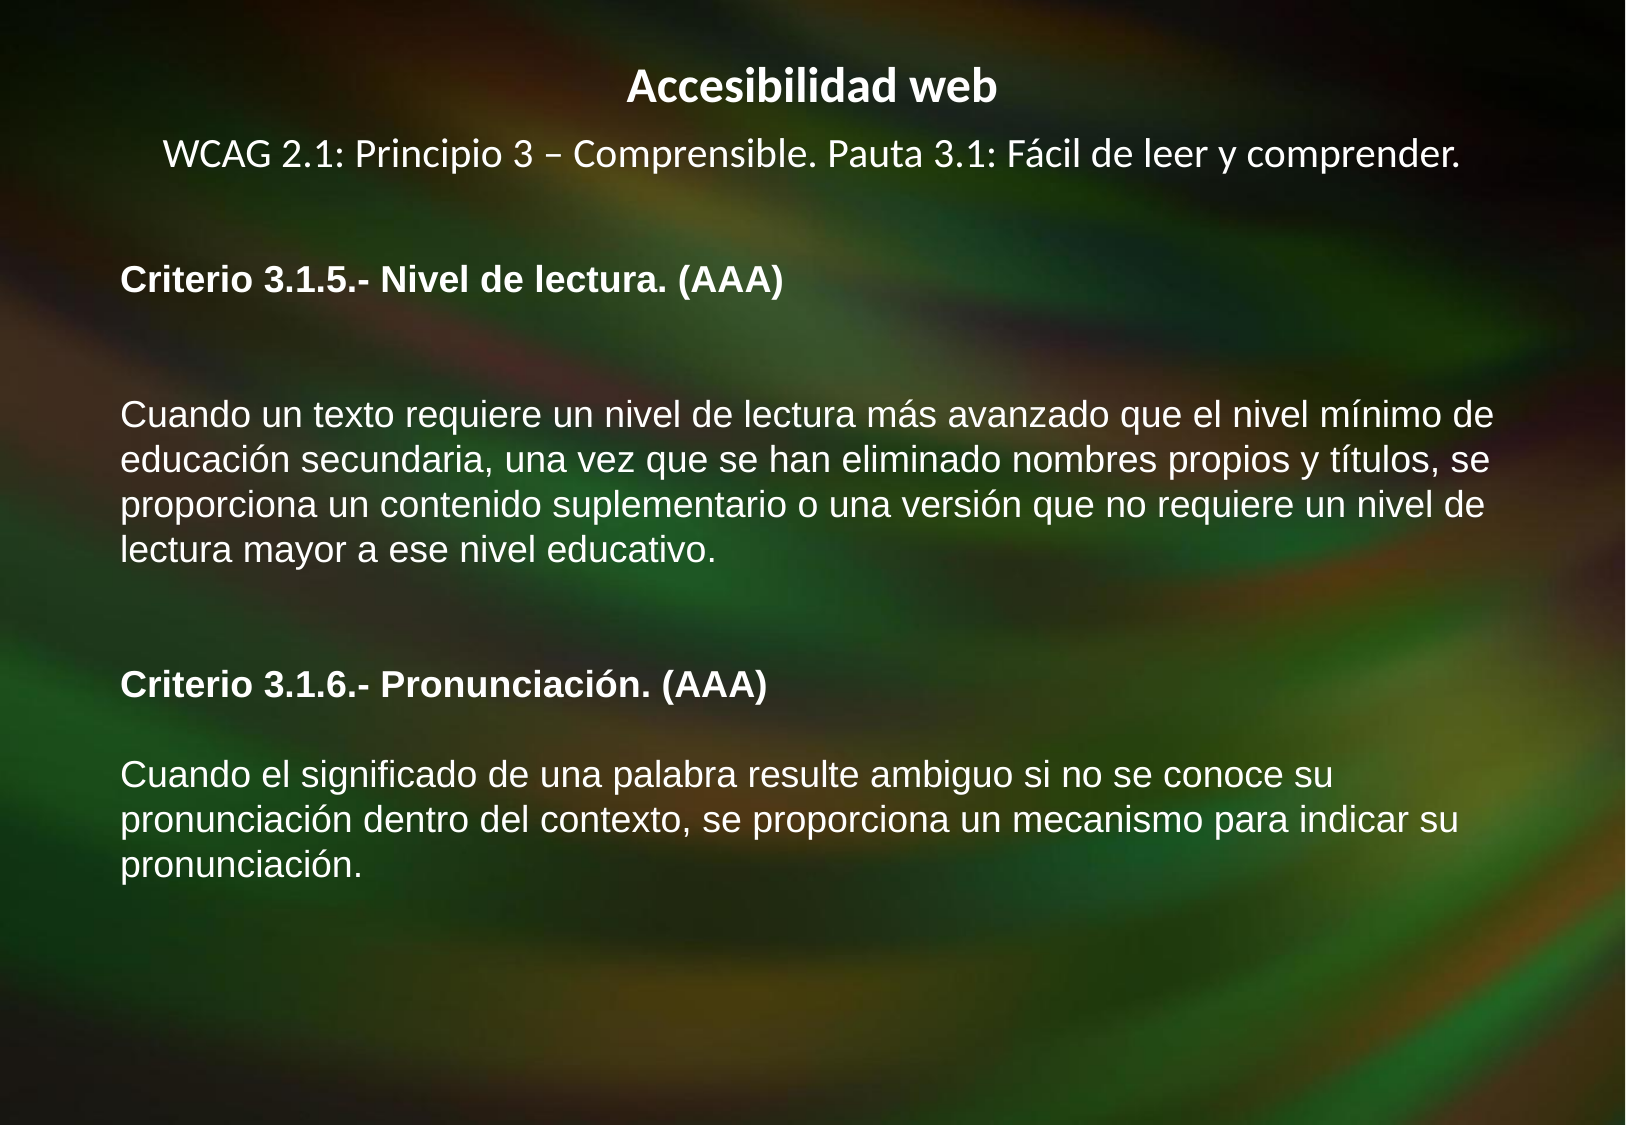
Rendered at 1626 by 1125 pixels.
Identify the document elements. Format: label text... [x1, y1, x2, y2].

text_box Criterio 3.1.5.- Nivel de lectura. (AAA) Cuando un texto requiere un nivel de lectura más avanzado que el nivel mínimo de educación secundaria, una vez que se han eliminado nombres propios y títulos, se proporciona un contenido suplementario o una versión que no requiere un nivel de lectura mayor a ese nivel educativo. Criterio 3.1.6.- Pronunciación. (AAA) Cuando el significado de una palabra resulte ambiguo si no se conoce su pronunciación dentro del contexto, se proporciona un mecanismo para indicar su pronunciación. [105, 247, 1520, 938]
text_box WCAG 2.1: Principio 3 – Comprensible. Pauta 3.1: Fácil de leer y comprender. [147, 117, 1478, 183]
text_box Accesibilidad web [611, 44, 1014, 117]
picture [0, 0, 1626, 1125]
